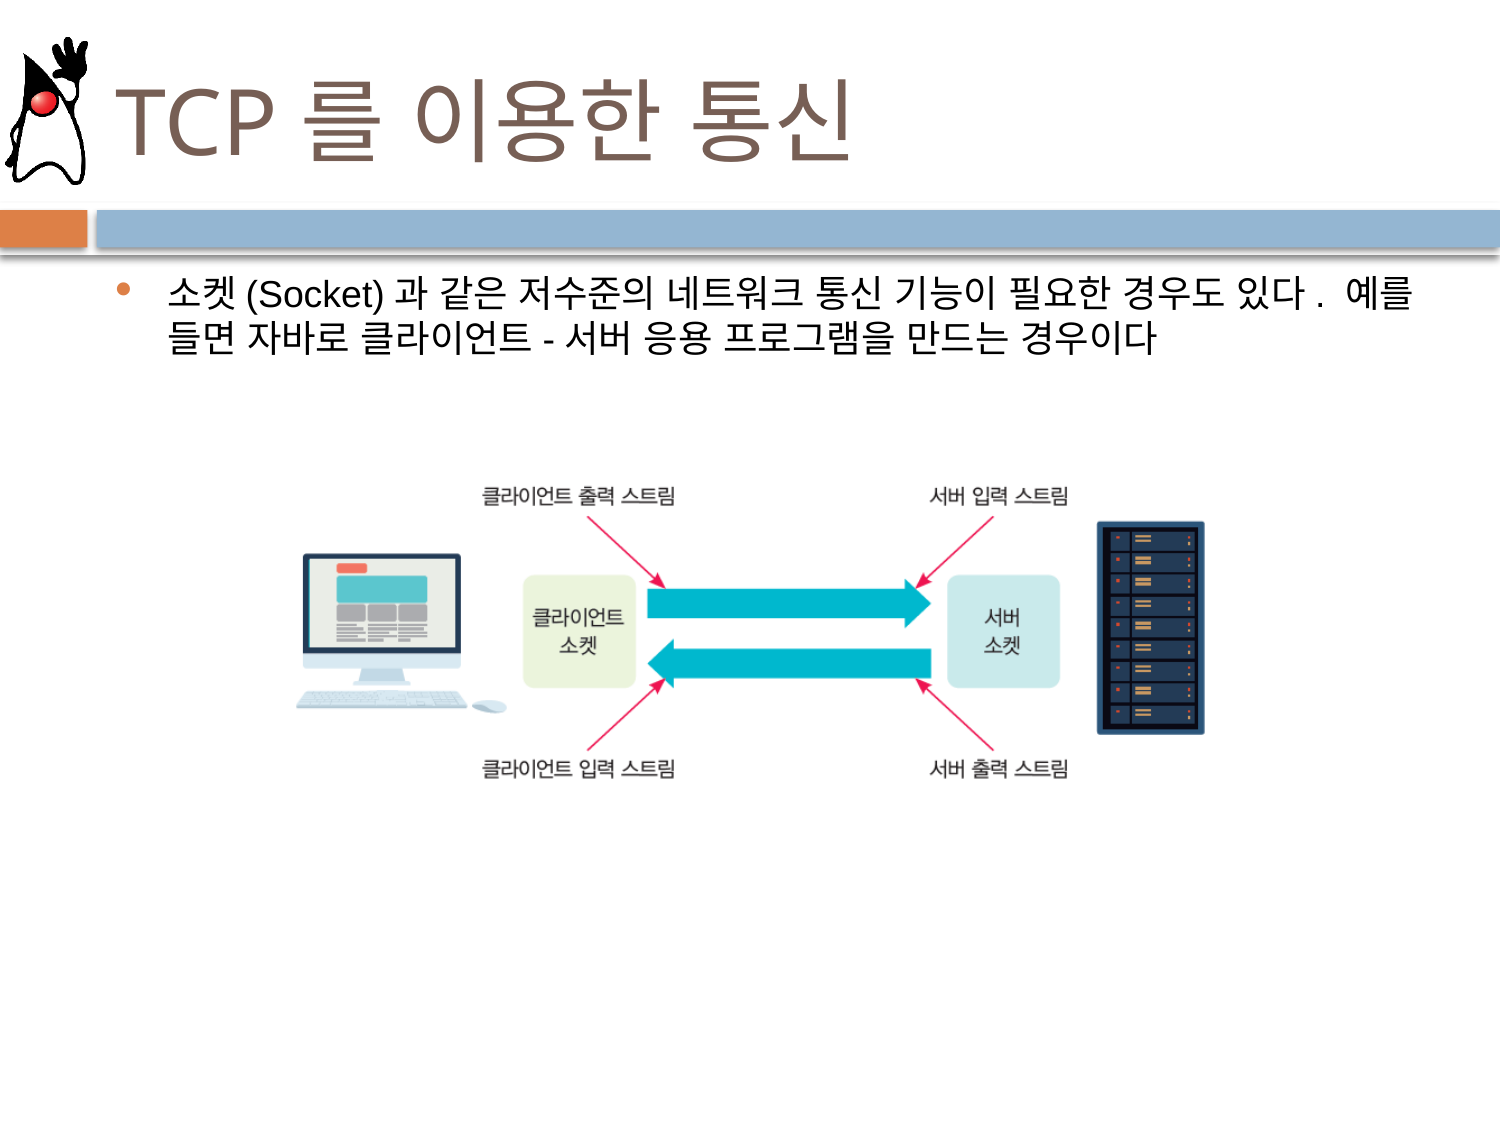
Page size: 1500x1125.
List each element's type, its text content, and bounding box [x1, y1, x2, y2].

title TCP를 이용한 통신 [100, 37, 1438, 200]
picture [274, 460, 1254, 791]
picture [5, 37, 88, 185]
list 소켓(Socket)과 같은 저수준의 네트워크 통신 기능이 필요한 경우도 있다. 예를 들면 자바로 클라이언트-서버 응용 프로그램을 만드는 경우이다 [100, 262, 1438, 1000]
